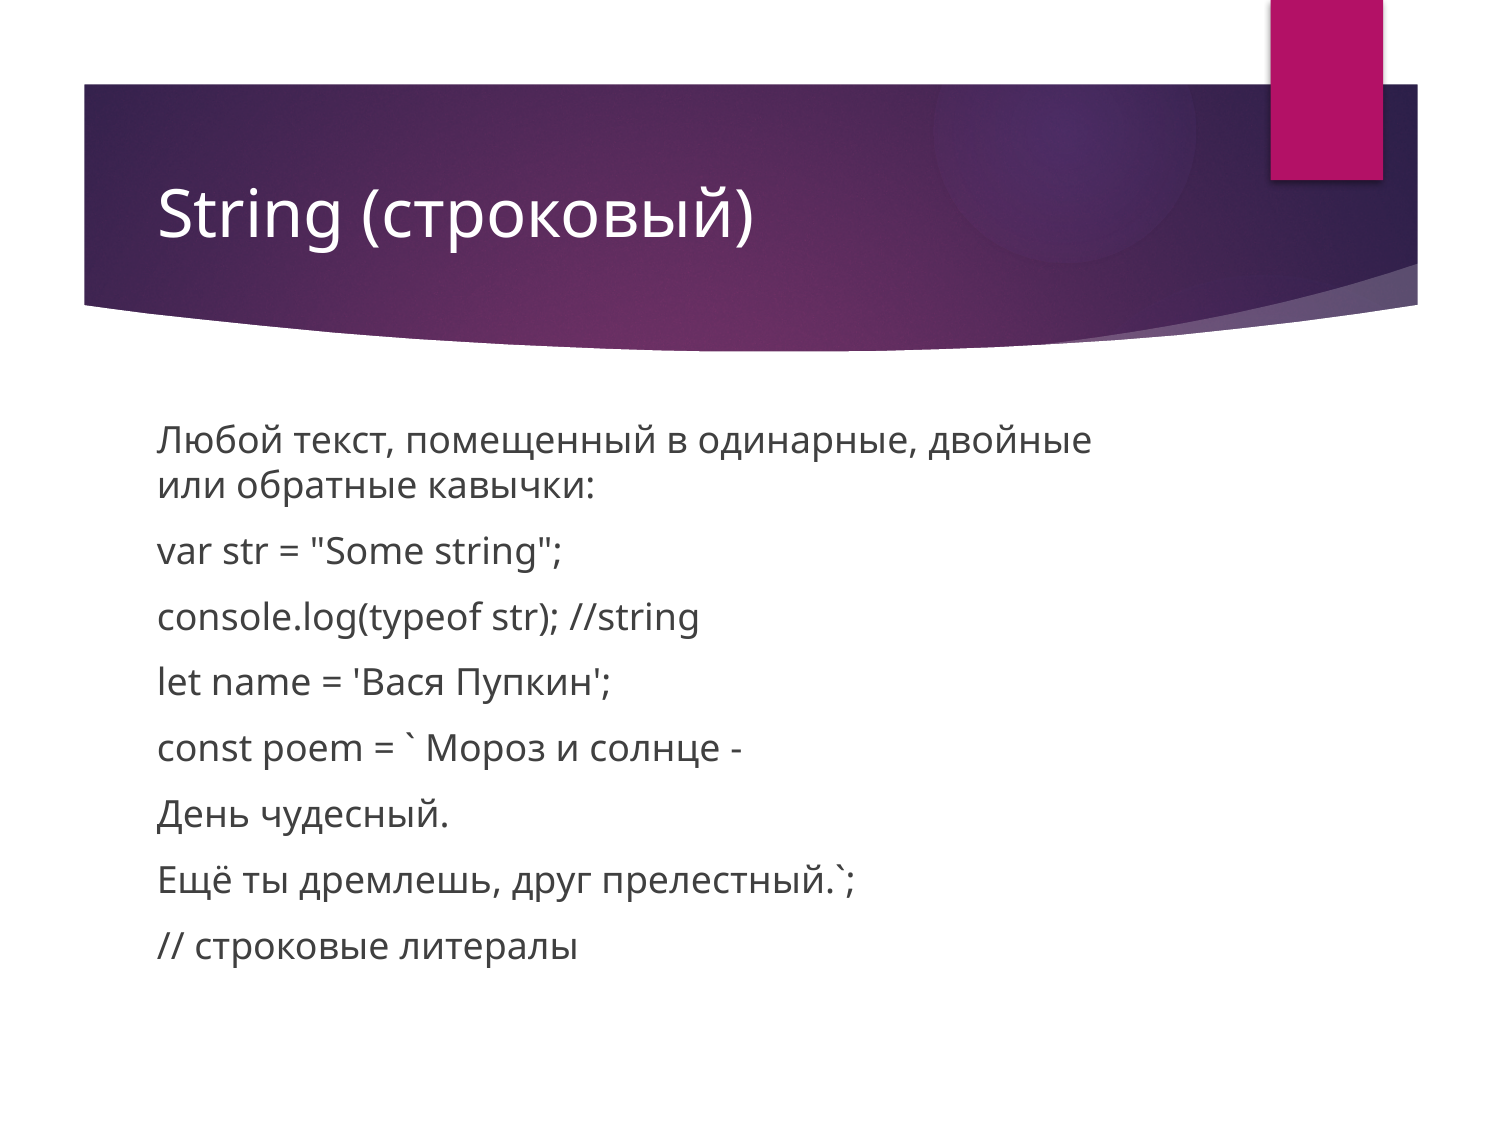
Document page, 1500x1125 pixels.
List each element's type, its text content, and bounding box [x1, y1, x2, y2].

list Любой текст, помещенный в одинарные, двойные или обратные кавычки: var str = "Some string"; console.log(typeof str); //string let name = 'Вася Пупкин'; const poem = ` Мороз и солнце - День чудесный. Ещё ты дремлешь, друг прелестный.`; // строковые литералы [141, 408, 1183, 988]
title String (строковый) [142, 152, 1183, 269]
